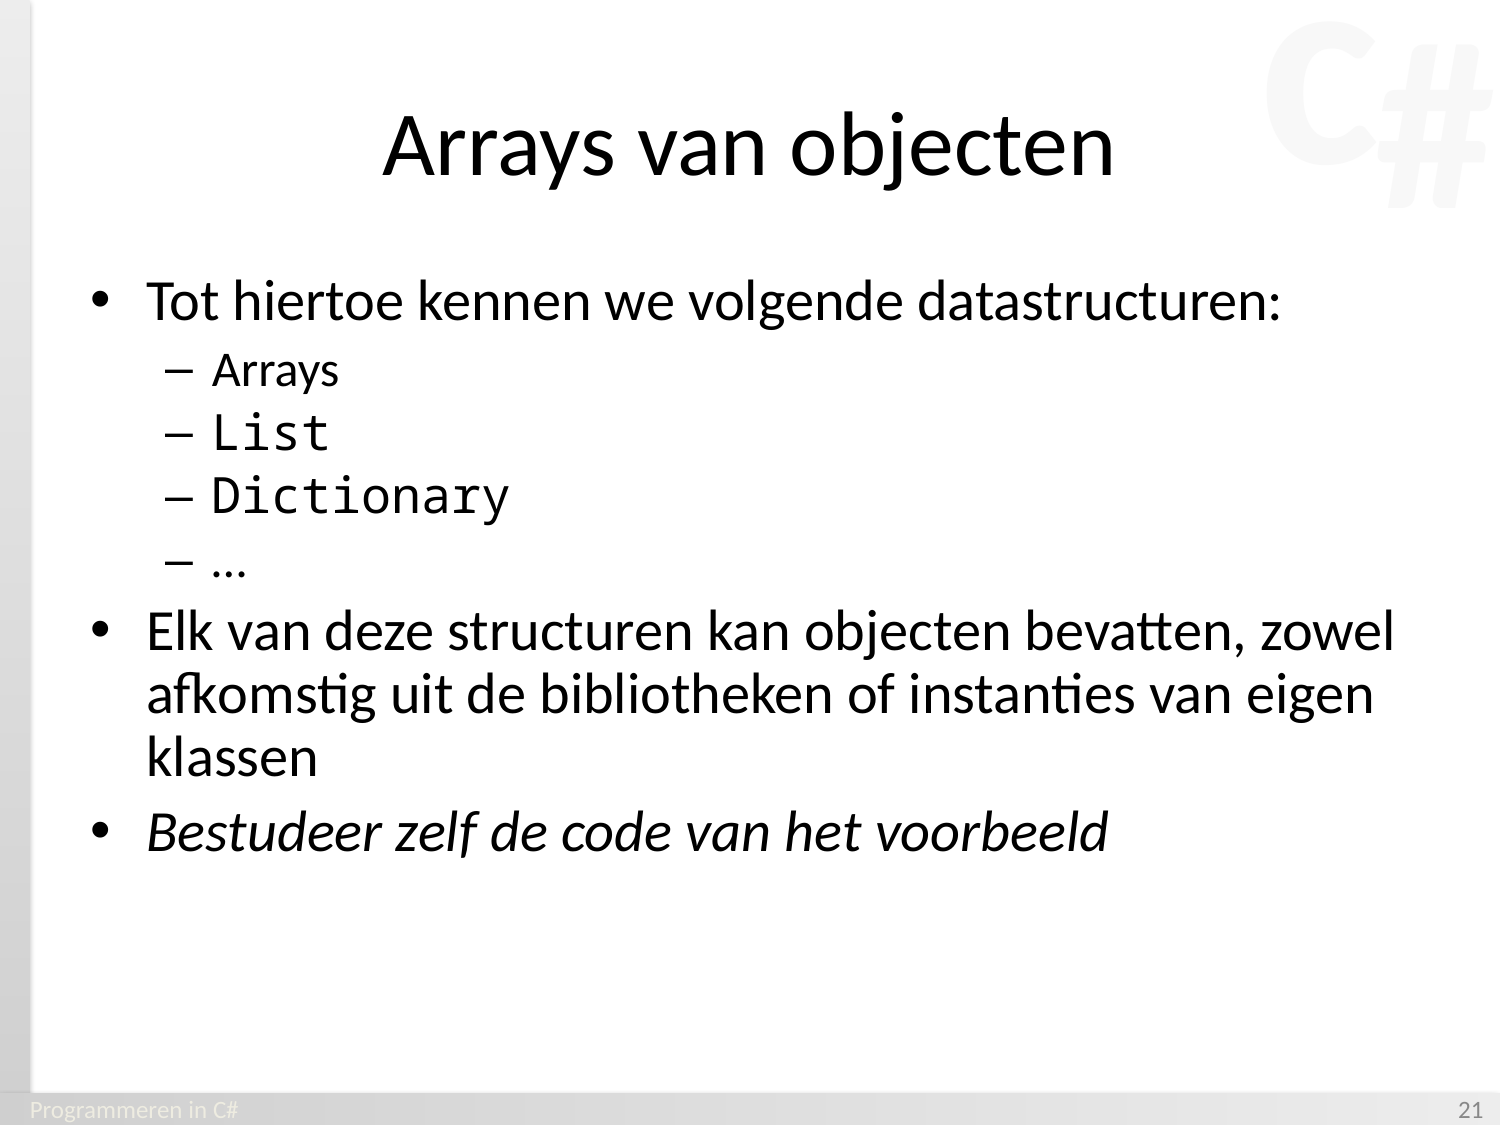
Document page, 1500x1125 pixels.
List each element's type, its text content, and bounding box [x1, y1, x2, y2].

slide_number ‹#› [1148, 1078, 1499, 1125]
list Tot hiertoe kennen we volgende datastructuren: Arrays List Dictionary … Elk van deze structuren kan objecten bevatten, zowel afkomstig uit de bibliotheken of instanties van eigen klassen Bestudeer zelf de code van het voorbeeld [75, 262, 1425, 1005]
footer Programmeren in C# [0, 1078, 372, 1125]
title Arrays van objecten [75, 45, 1425, 233]
